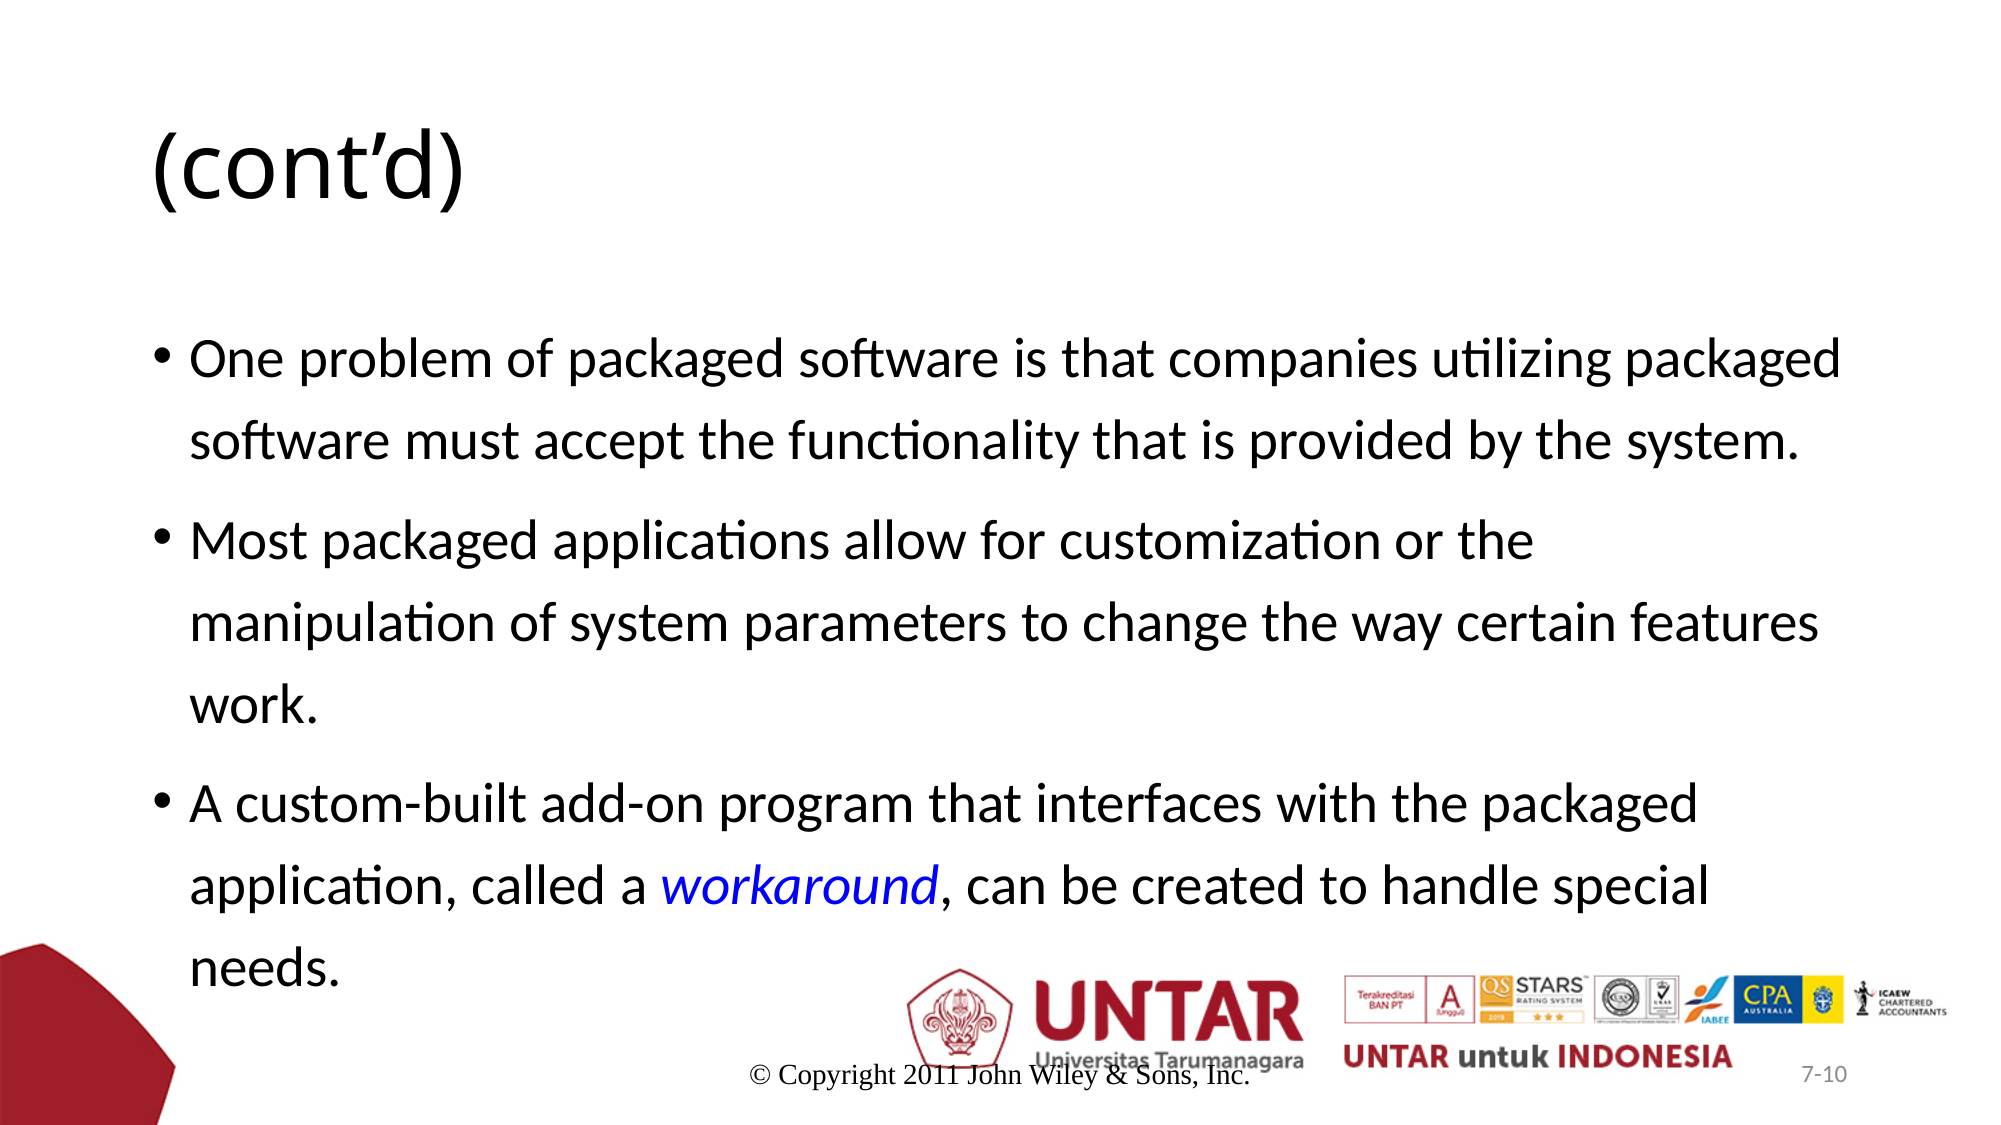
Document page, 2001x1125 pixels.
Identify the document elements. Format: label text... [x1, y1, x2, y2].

picture [0, 0, 2001, 1125]
footer © Copyright 2011 John Wiley & Sons, Inc. [662, 1042, 1338, 1103]
title (cont’d) [137, 59, 1863, 278]
list One problem of packaged software is that companies utilizing packaged software must accept the functionality that is provided by the system. Most packaged applications allow for customization or the manipulation of system parameters to change the way certain features work. A custom-built add-on program that interfaces with the packaged application, called a workaround, can be created to handle special needs. [137, 299, 1863, 1014]
slide_number 7-10 [1412, 1042, 1863, 1103]
